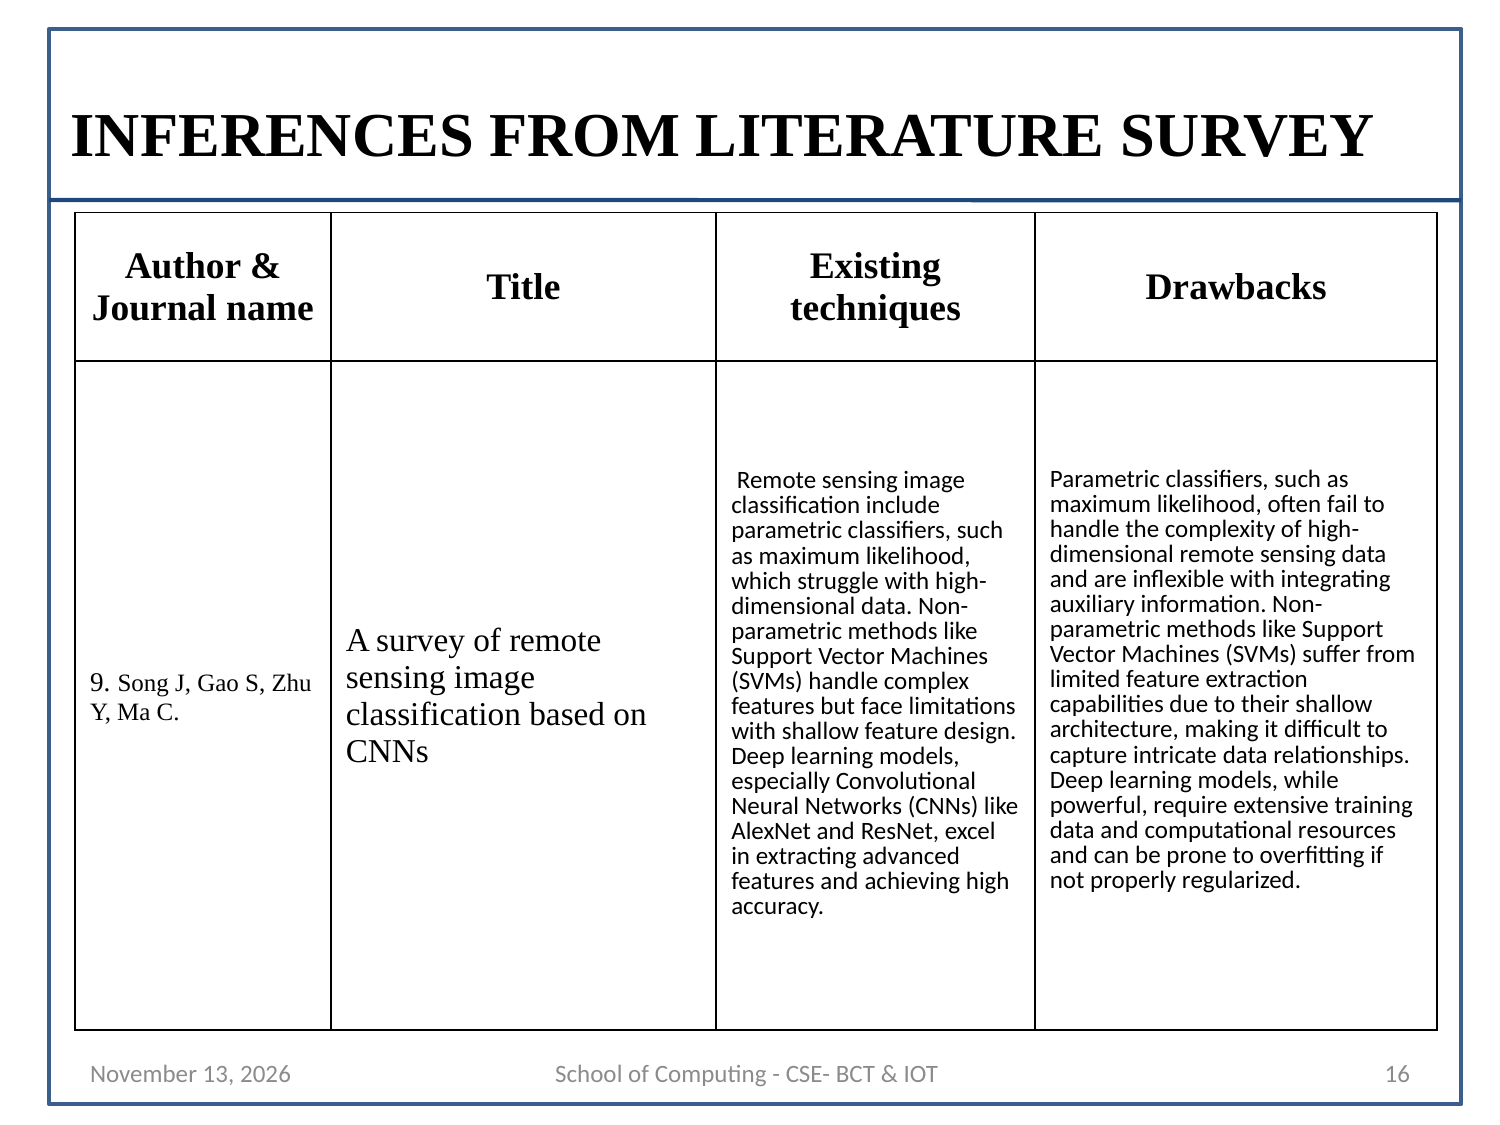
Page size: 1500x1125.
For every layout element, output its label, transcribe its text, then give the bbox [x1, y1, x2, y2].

table_header Existing techniques [717, 213, 1034, 360]
table_cell A survey of remote sensing image classification based on CNNs [332, 362, 715, 1029]
table_header Author & Journal name [76, 213, 330, 360]
footer School of Computing - CSE- BCT & IOT [512, 1042, 988, 1103]
title INFERENCES FROM LITERATURE SURVEY [49, 37, 1399, 225]
table_cell Remote sensing image classification include parametric classifiers, such as maximum likelihood, which struggle with high-dimensional data. Non-parametric methods like Support Vector Machines (SVMs) handle complex features but face limitations with shallow feature design. Deep learning models, especially Convolutional Neural Networks (CNNs) like AlexNet and ResNet, excel in extracting advanced features and achieving high accuracy. [717, 362, 1034, 1029]
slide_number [75, 1042, 425, 1103]
table_cell Parametric classifiers, such as maximum likelihood, often fail to handle the complexity of high-dimensional remote sensing data and are inflexible with integrating auxiliary information. Non-parametric methods like Support Vector Machines (SVMs) suffer from limited feature extraction capabilities due to their shallow architecture, making it difficult to capture intricate data relationships. Deep learning models, while powerful, require extensive training data and computational resources and can be prone to overfitting if not properly regularized. [1036, 362, 1436, 1029]
table_header Title [332, 213, 715, 360]
table_header Drawbacks [1036, 213, 1436, 360]
table_cell 9. Song J, Gao S, Zhu Y, Ma C. [76, 362, 330, 1029]
slide_number 16 [1074, 1042, 1425, 1103]
